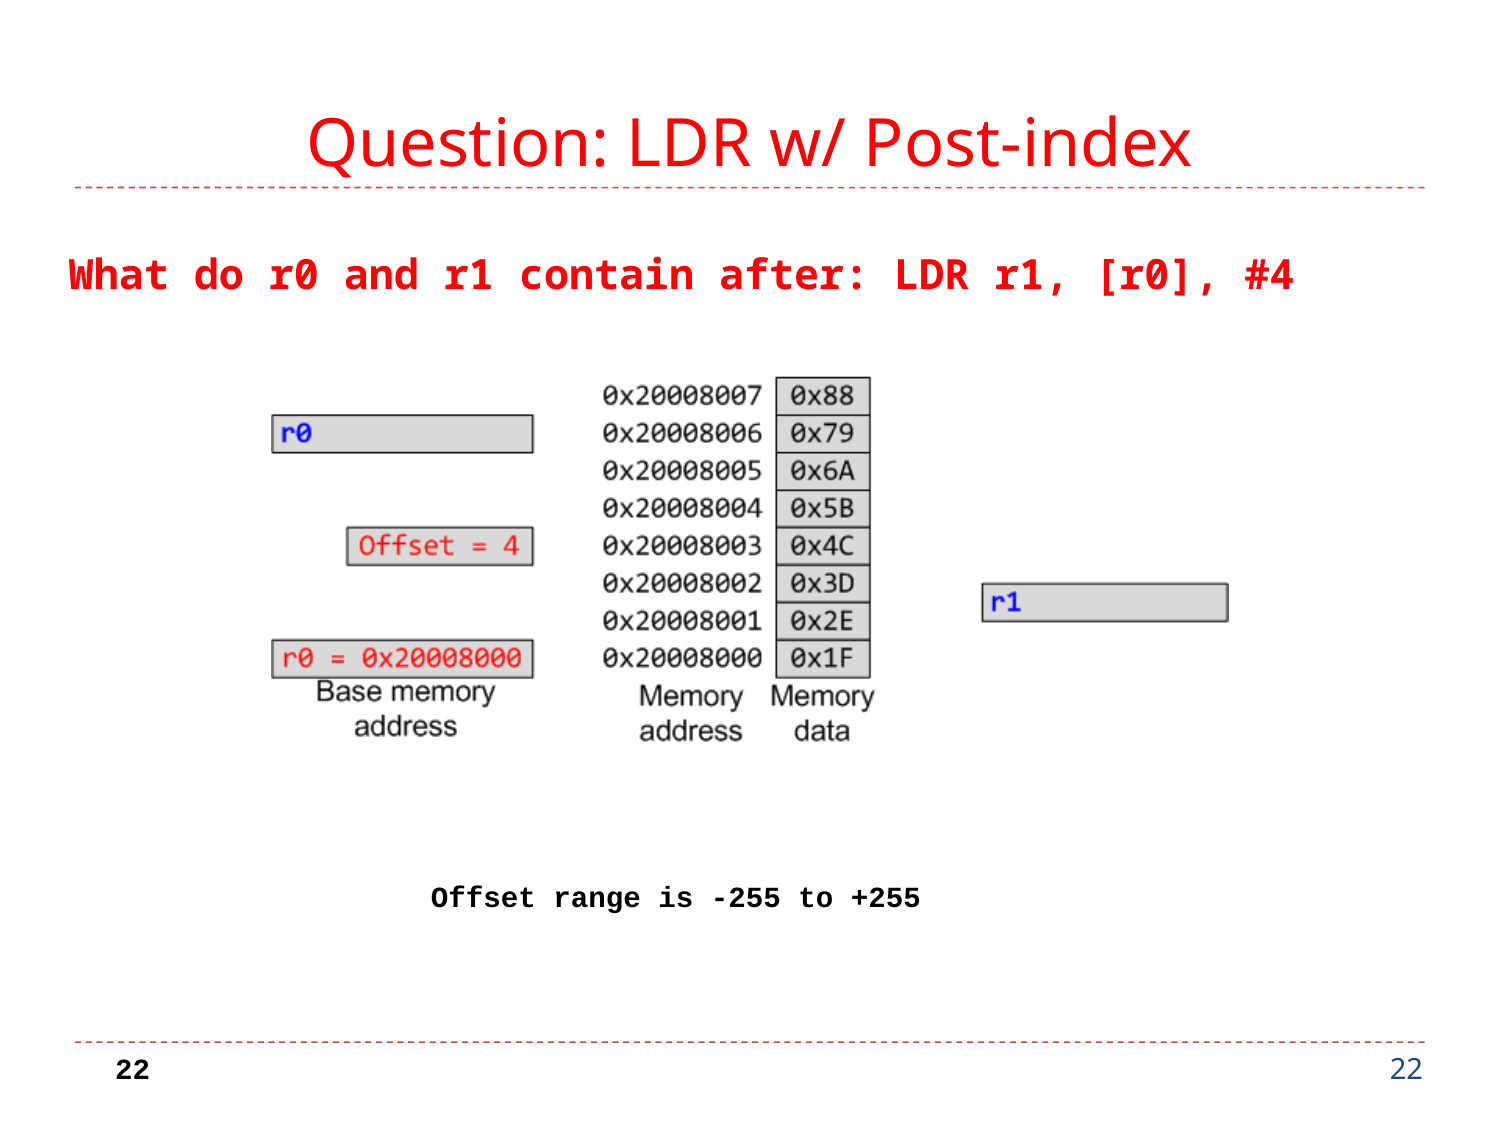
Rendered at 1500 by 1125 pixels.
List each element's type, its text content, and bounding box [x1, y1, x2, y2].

text_box Offset range is -255 to +255 [416, 871, 936, 922]
text_box What do r0 and r1 contain after: LDR r1, [r0], #4 [54, 240, 1309, 355]
slide_number 22 [100, 1042, 426, 1103]
title Question: LDR w/ Post-index [75, 24, 1425, 188]
picture [270, 373, 1230, 751]
